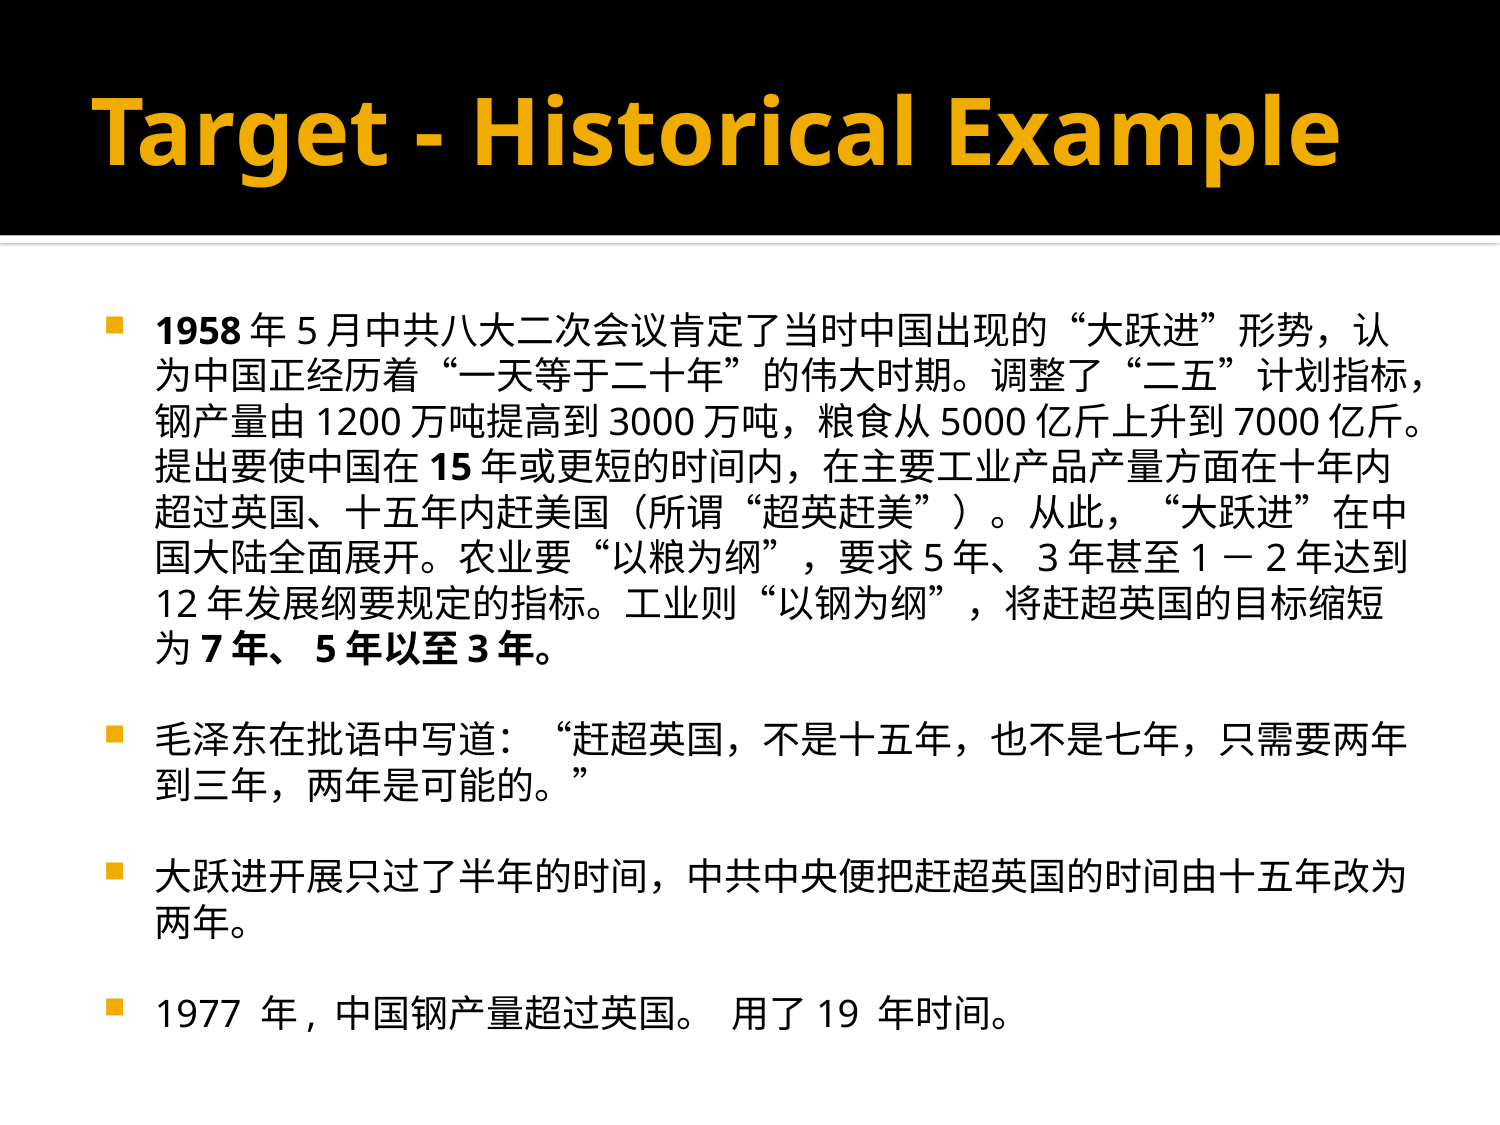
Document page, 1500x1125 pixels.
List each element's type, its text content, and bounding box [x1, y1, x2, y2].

list 1958年5月中共八大二次会议肯定了当时中国出现的“大跃进”形势，认为中国正经历着“一天等于二十年”的伟大时期。调整了“二五”计划指标，钢产量由1200万吨提高到3000万吨，粮食从5000亿斤上升到7000亿斤。提出要使中国在15年或更短的时间内，在主要工业产品产量方面在十年内超过英国、十五年内赶美国（所谓“超英赶美”）。从此，“大跃进”在中国大陆全面展开。农业要“以粮为纲”，要求5年、3年甚至1－2年达到12年发展纲要规定的指标。工业则“以钢为纲”，将赶超英国的目标缩短为7年、5年以至3年。 毛泽东在批语中写道：“赶超英国，不是十五年，也不是七年，只需要两年到三年，两年是可能的。” 大跃进开展只过了半年的时间，中共中央便把赶超英国的时间由十五年改为两年。 1977 年, 中国钢产量超过英国。 用了19 年时间。 [75, 291, 1425, 1050]
title Target - Historical Example [75, 25, 1425, 231]
